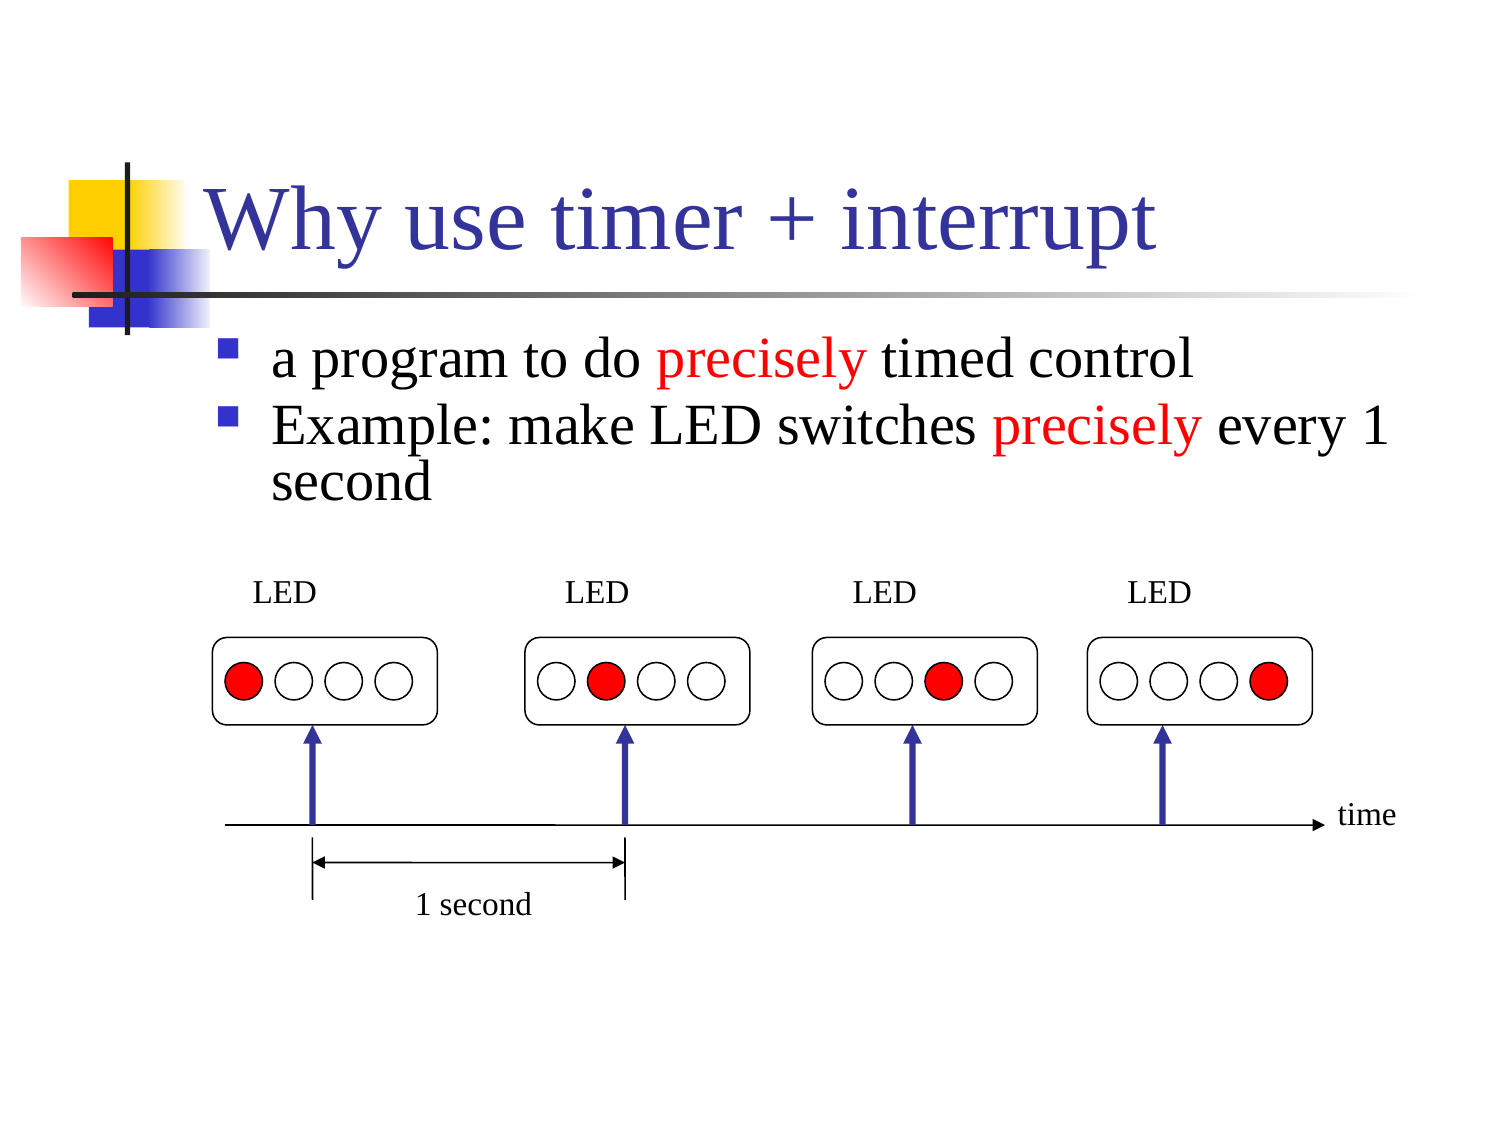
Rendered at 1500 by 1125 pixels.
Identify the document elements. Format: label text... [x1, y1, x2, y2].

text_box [212, 562, 1413, 931]
list a program to do precisely timed control Example: make LED switches precisely every 1 second [200, 324, 1475, 532]
title Why use timer + interrupt [188, 35, 1468, 275]
